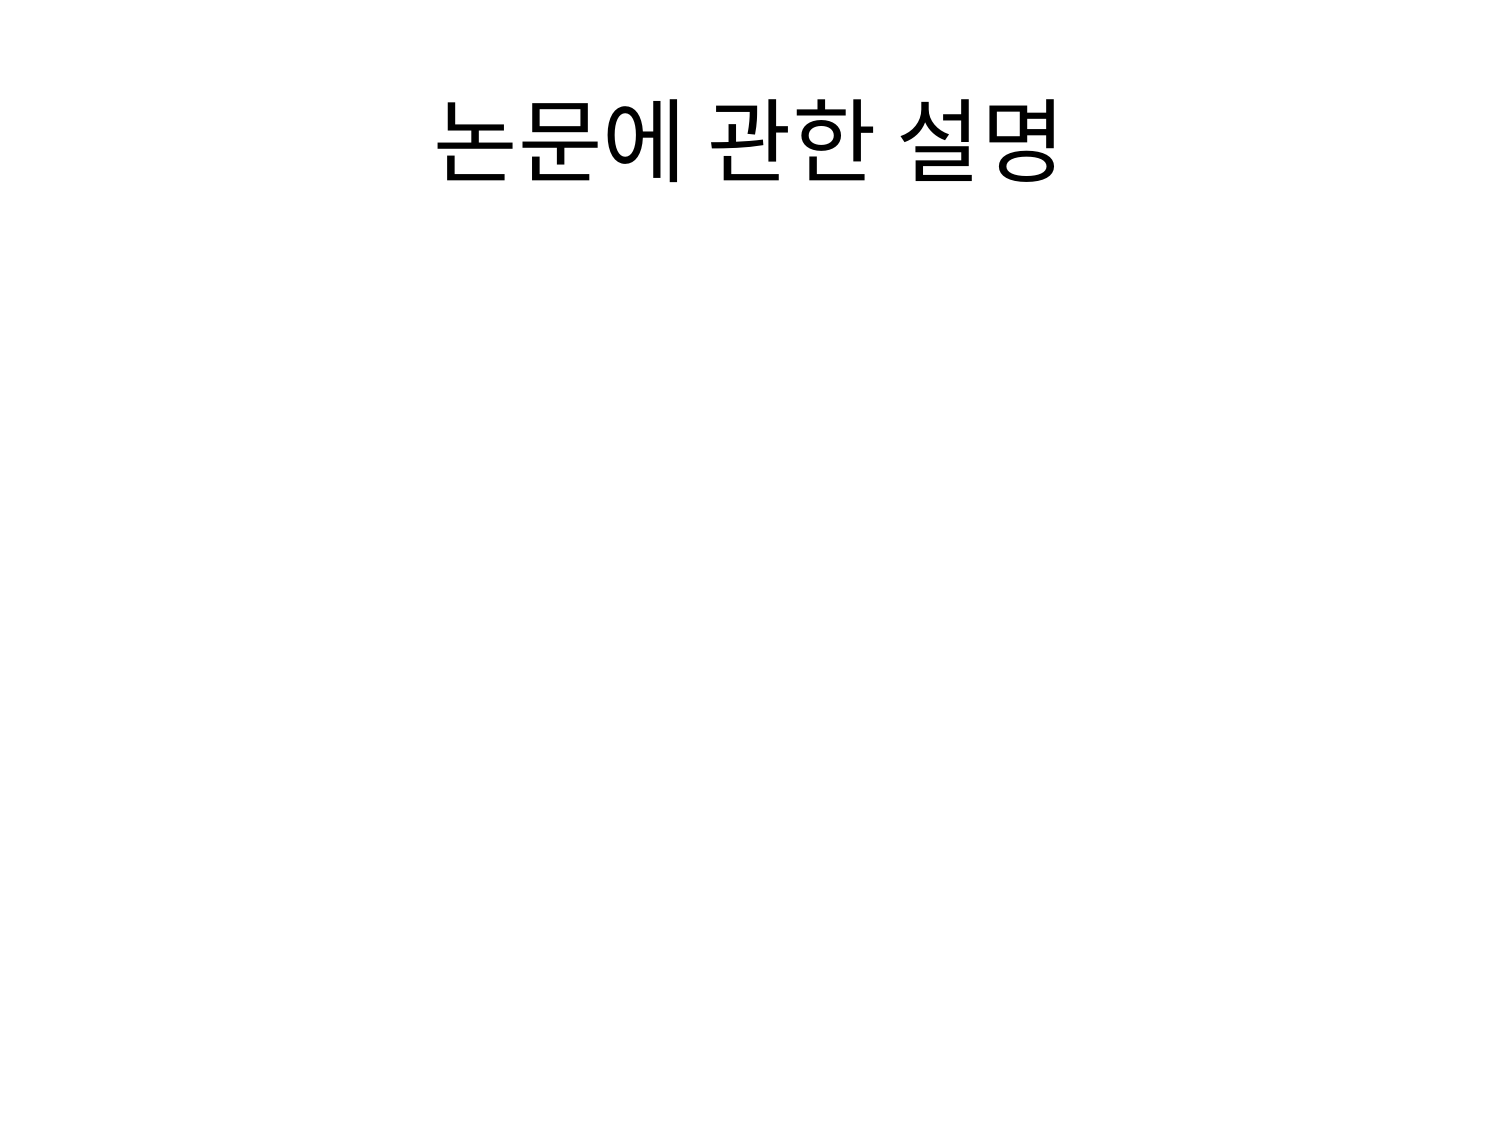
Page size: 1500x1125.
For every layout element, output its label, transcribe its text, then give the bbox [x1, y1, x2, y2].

title 논문에 관한 설명 [75, 45, 1425, 233]
